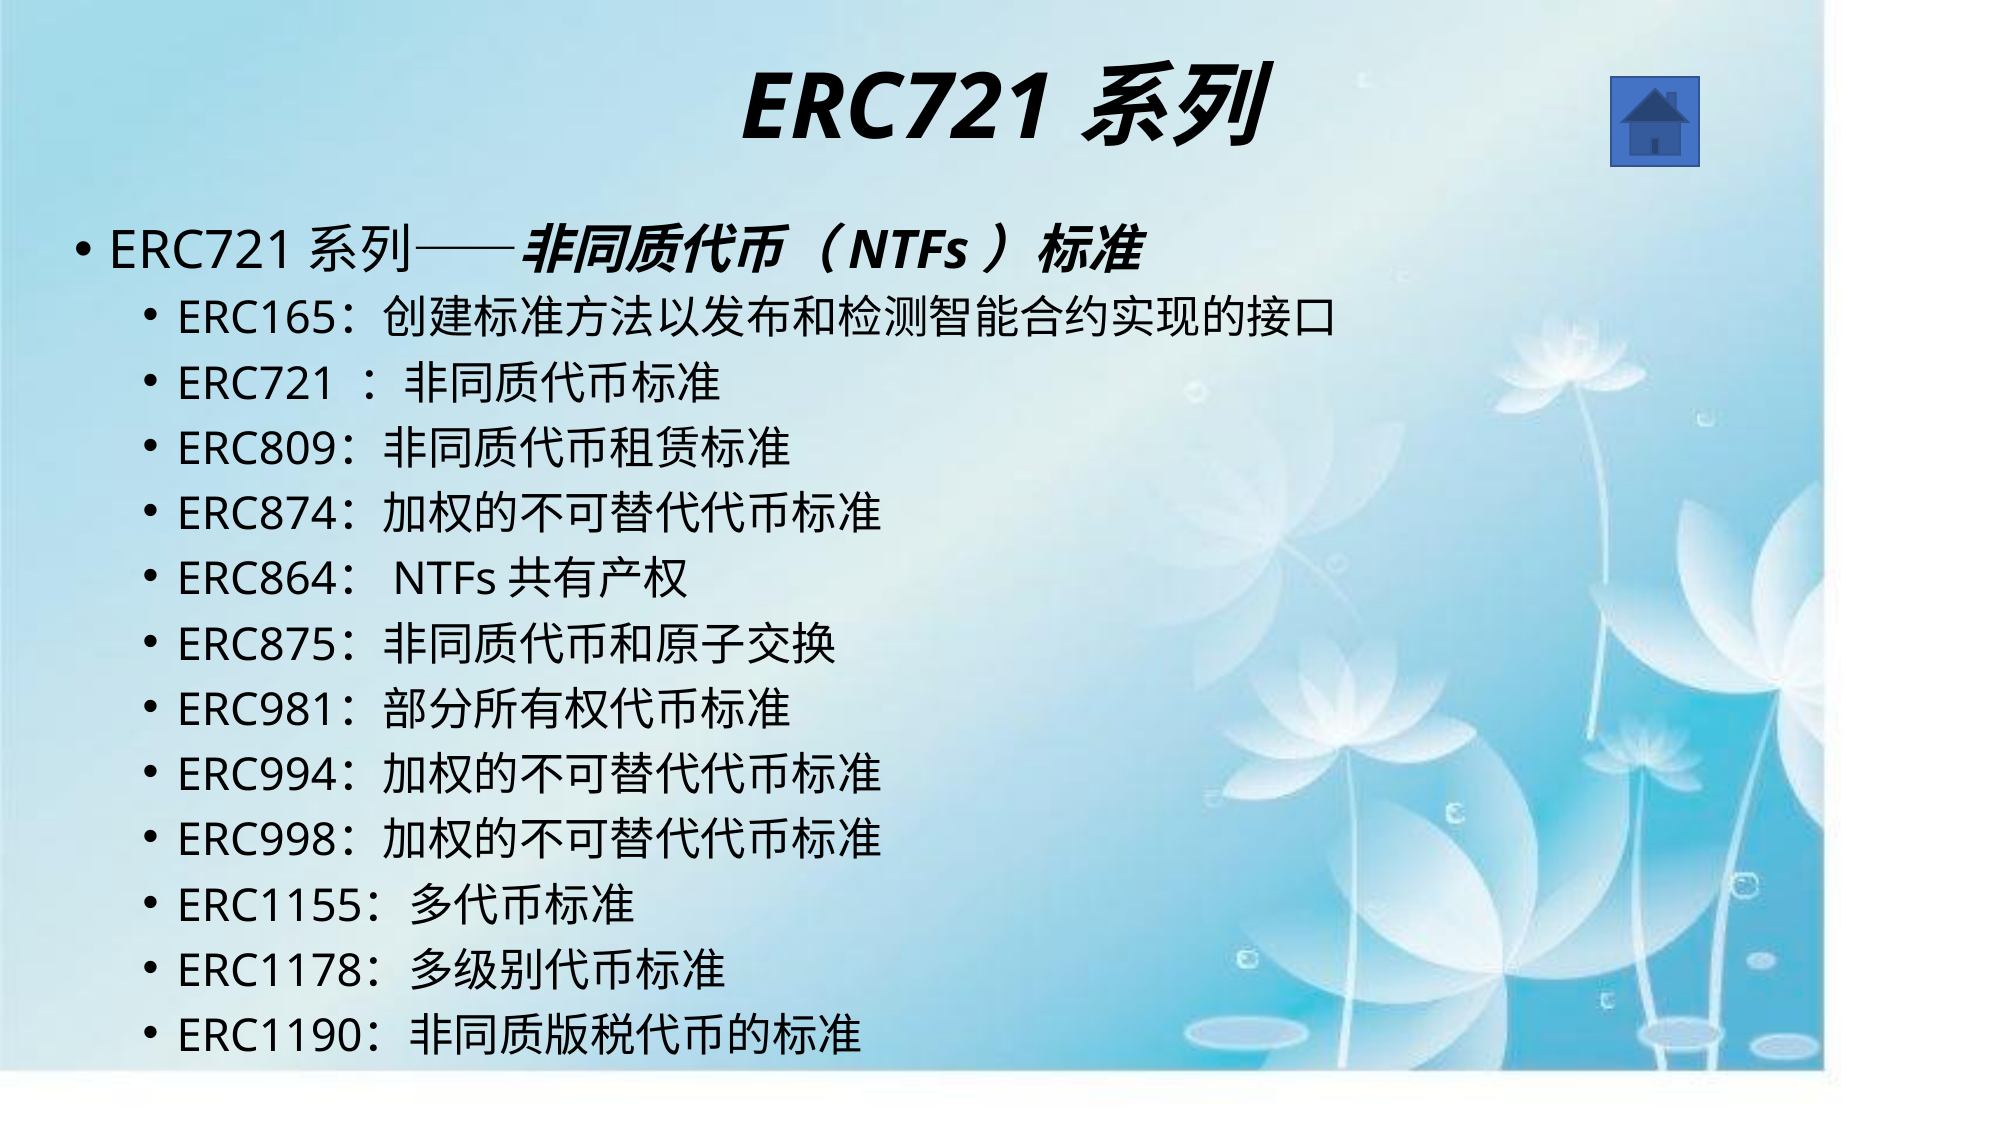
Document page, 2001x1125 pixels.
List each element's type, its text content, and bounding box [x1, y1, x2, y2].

title ERC721系列 [137, 0, 1863, 218]
text_box [641, 217, 1127, 1014]
text_box [1610, 76, 1700, 167]
picture [0, 0, 2001, 1125]
list ERC721系列——非同质代币（NTFs）标准 ERC165：创建标准方法以发布和检测智能合约实现的接口 ERC721 ：非同质代币标准 ERC809：非同质代币租赁标准 ERC874：加权的不可替代代币标准 ERC864：NTFs共有产权 ERC875：非同质代币和原子交换 ERC981：部分所有权代币标准 ERC994：加权的不可替代代币标准 ERC998：加权的不可替代代币标准 ERC1155：多代币标准 ERC1178：多级别代币标准 ERC1190：非同质版税代币的标准 [59, 215, 1847, 1072]
